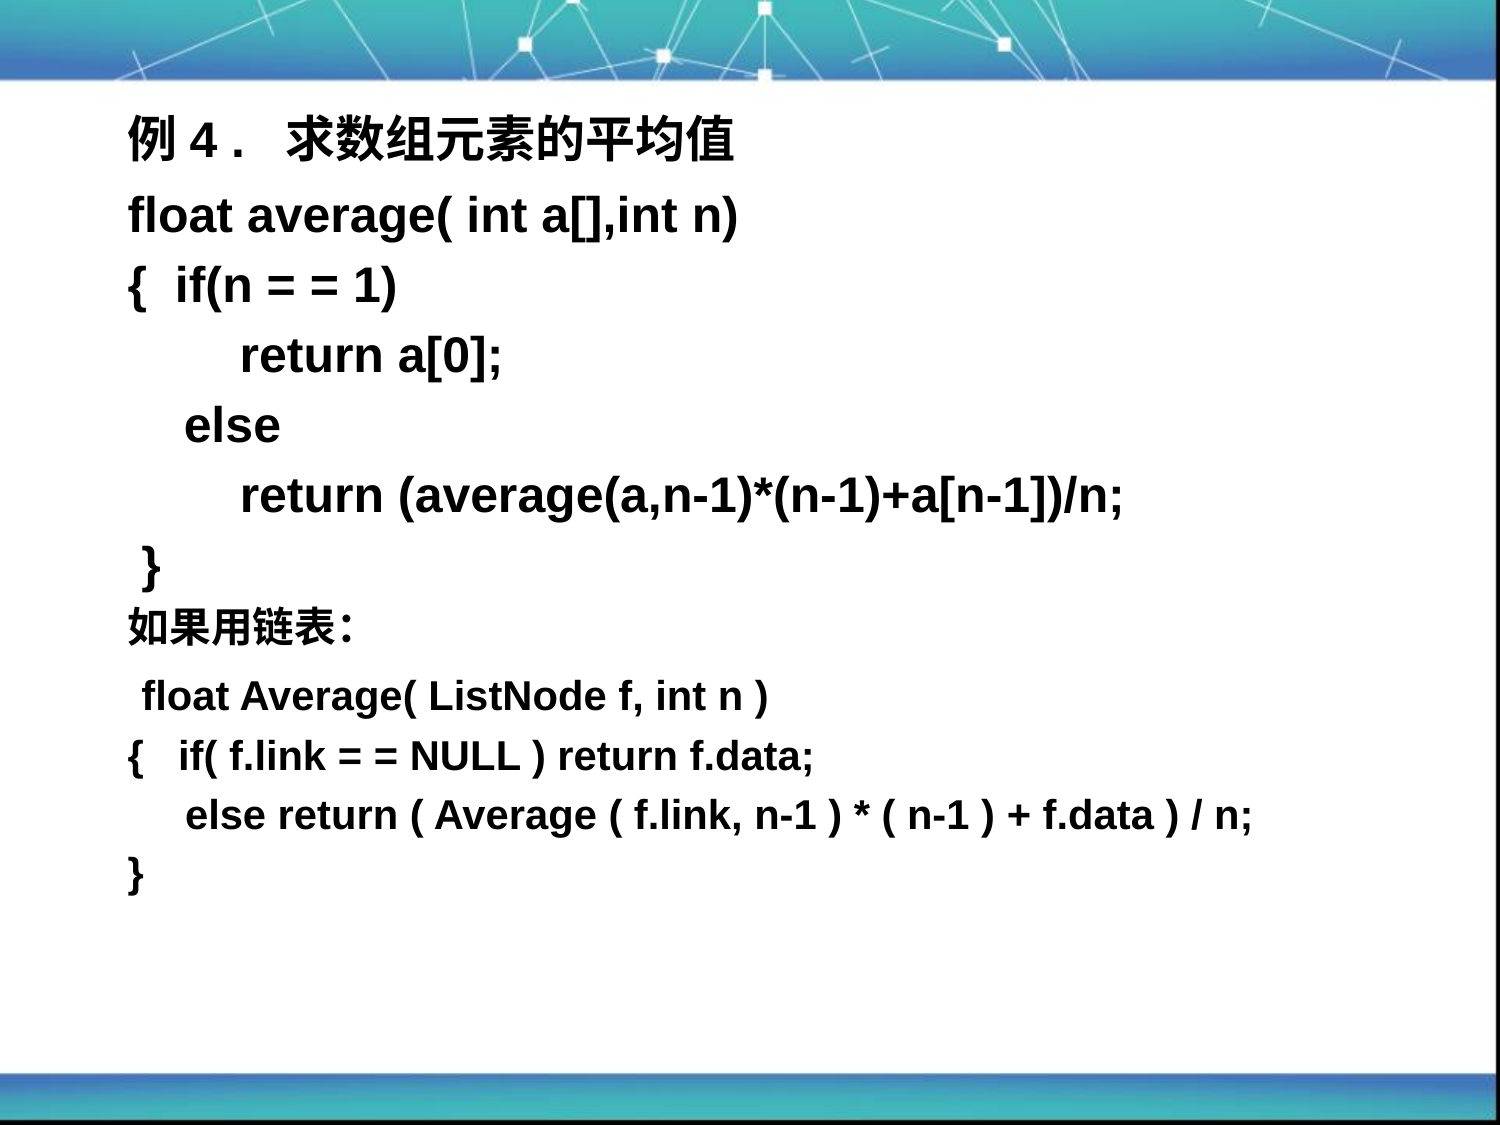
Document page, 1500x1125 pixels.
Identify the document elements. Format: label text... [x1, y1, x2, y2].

picture [0, 0, 1500, 1125]
list float average( int a[],int n) { if(n = = 1) return a[0]; else return (average(a,n-1)*(n-1)+a[n-1])/n; } 如果用链表： float Average( ListNode f, int n ) { if( f.link = = NULL ) return f.data; else return ( Average ( f.link, n-1 ) * ( n-1 ) + f.data ) / n; } [112, 174, 1388, 1000]
title 例4 . 求数组元素的平均值 [112, 99, 1388, 174]
